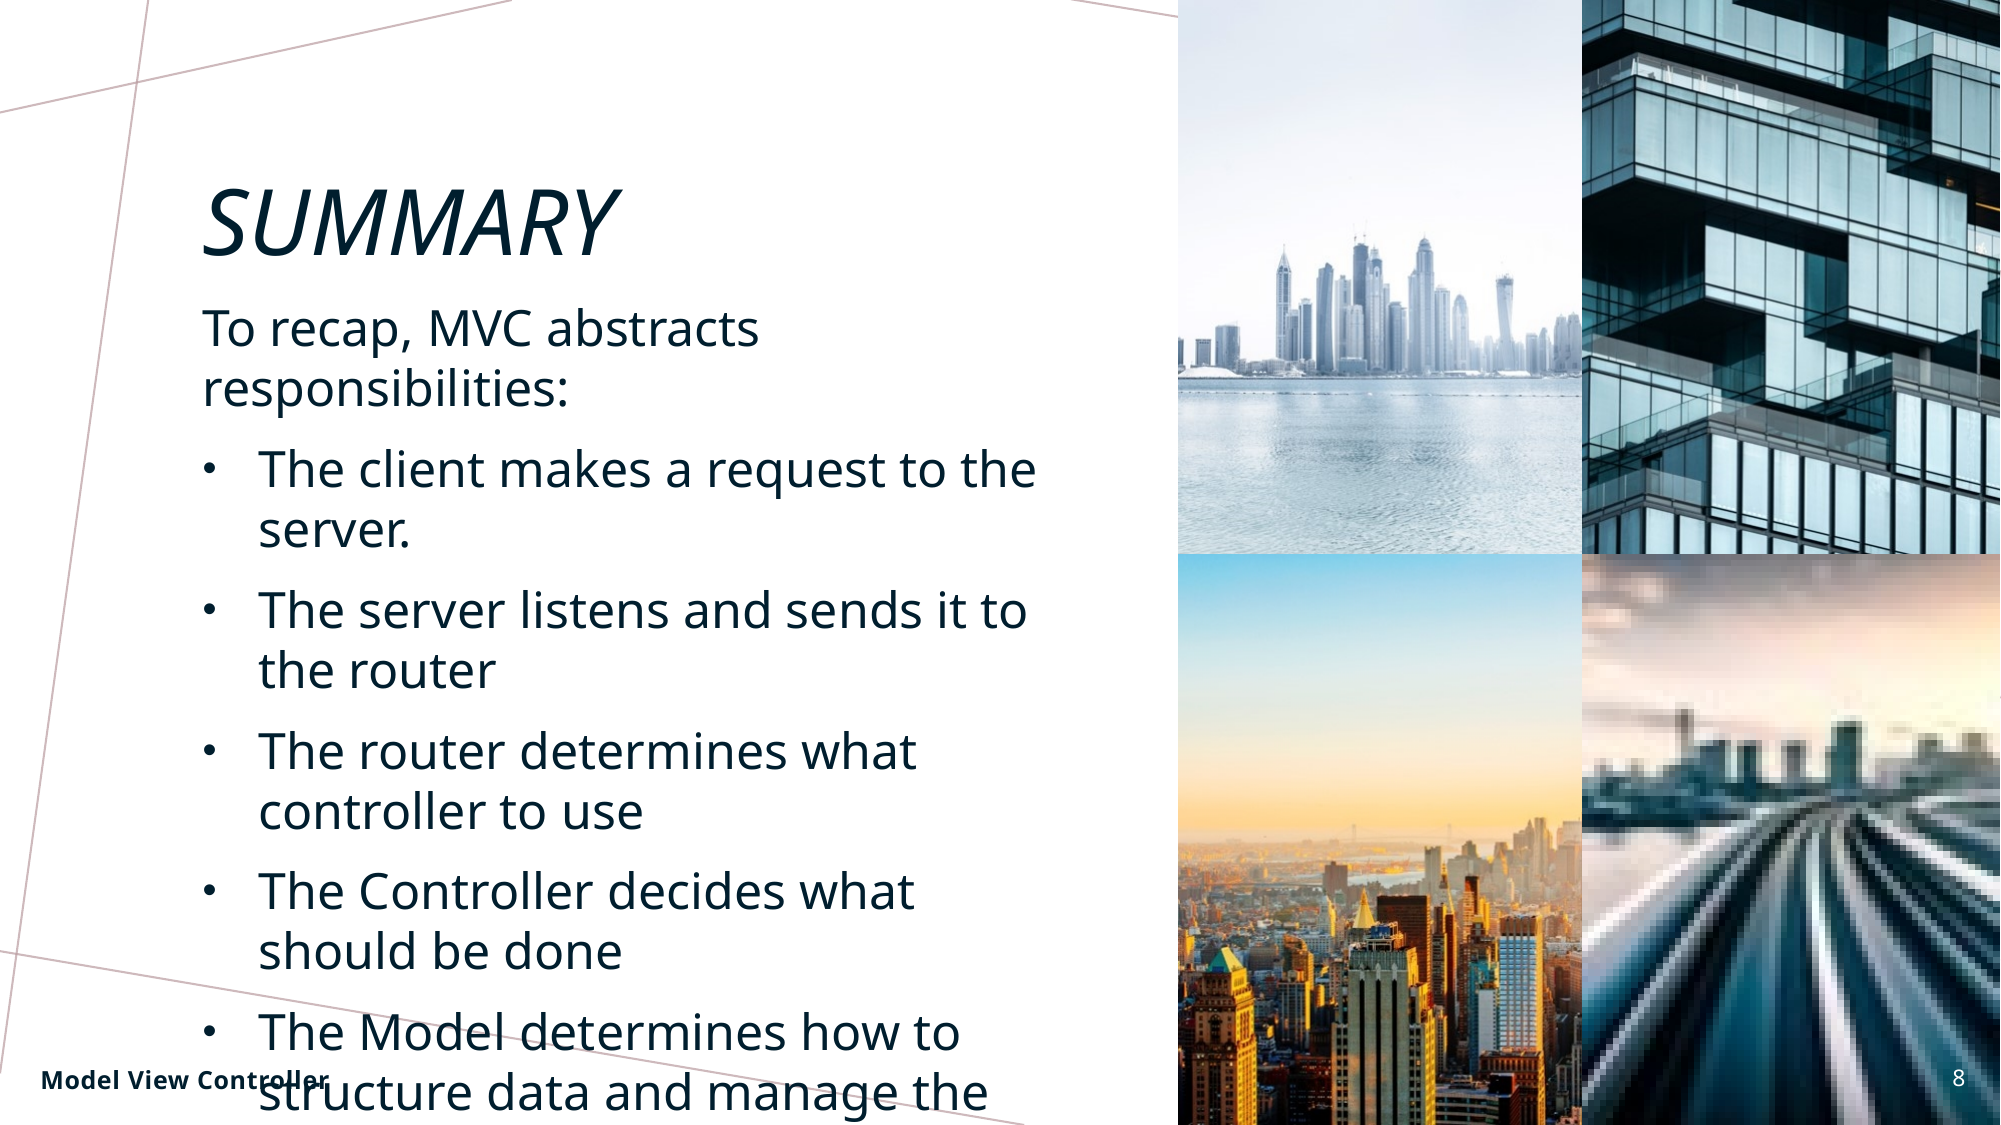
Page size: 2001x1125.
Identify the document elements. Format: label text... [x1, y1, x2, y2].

footer Model View Controller [25, 1049, 764, 1110]
title Summary [187, 87, 1090, 289]
list To recap, MVC abstracts responsibilities: The client makes a request to the server. The server listens and sends it to the router The router determines what controller to use The Controller decides what should be done The Model determines how to structure data and manage the database The View determines how to display/respond to the request [187, 289, 1090, 993]
picture [1178, 0, 2000, 1125]
